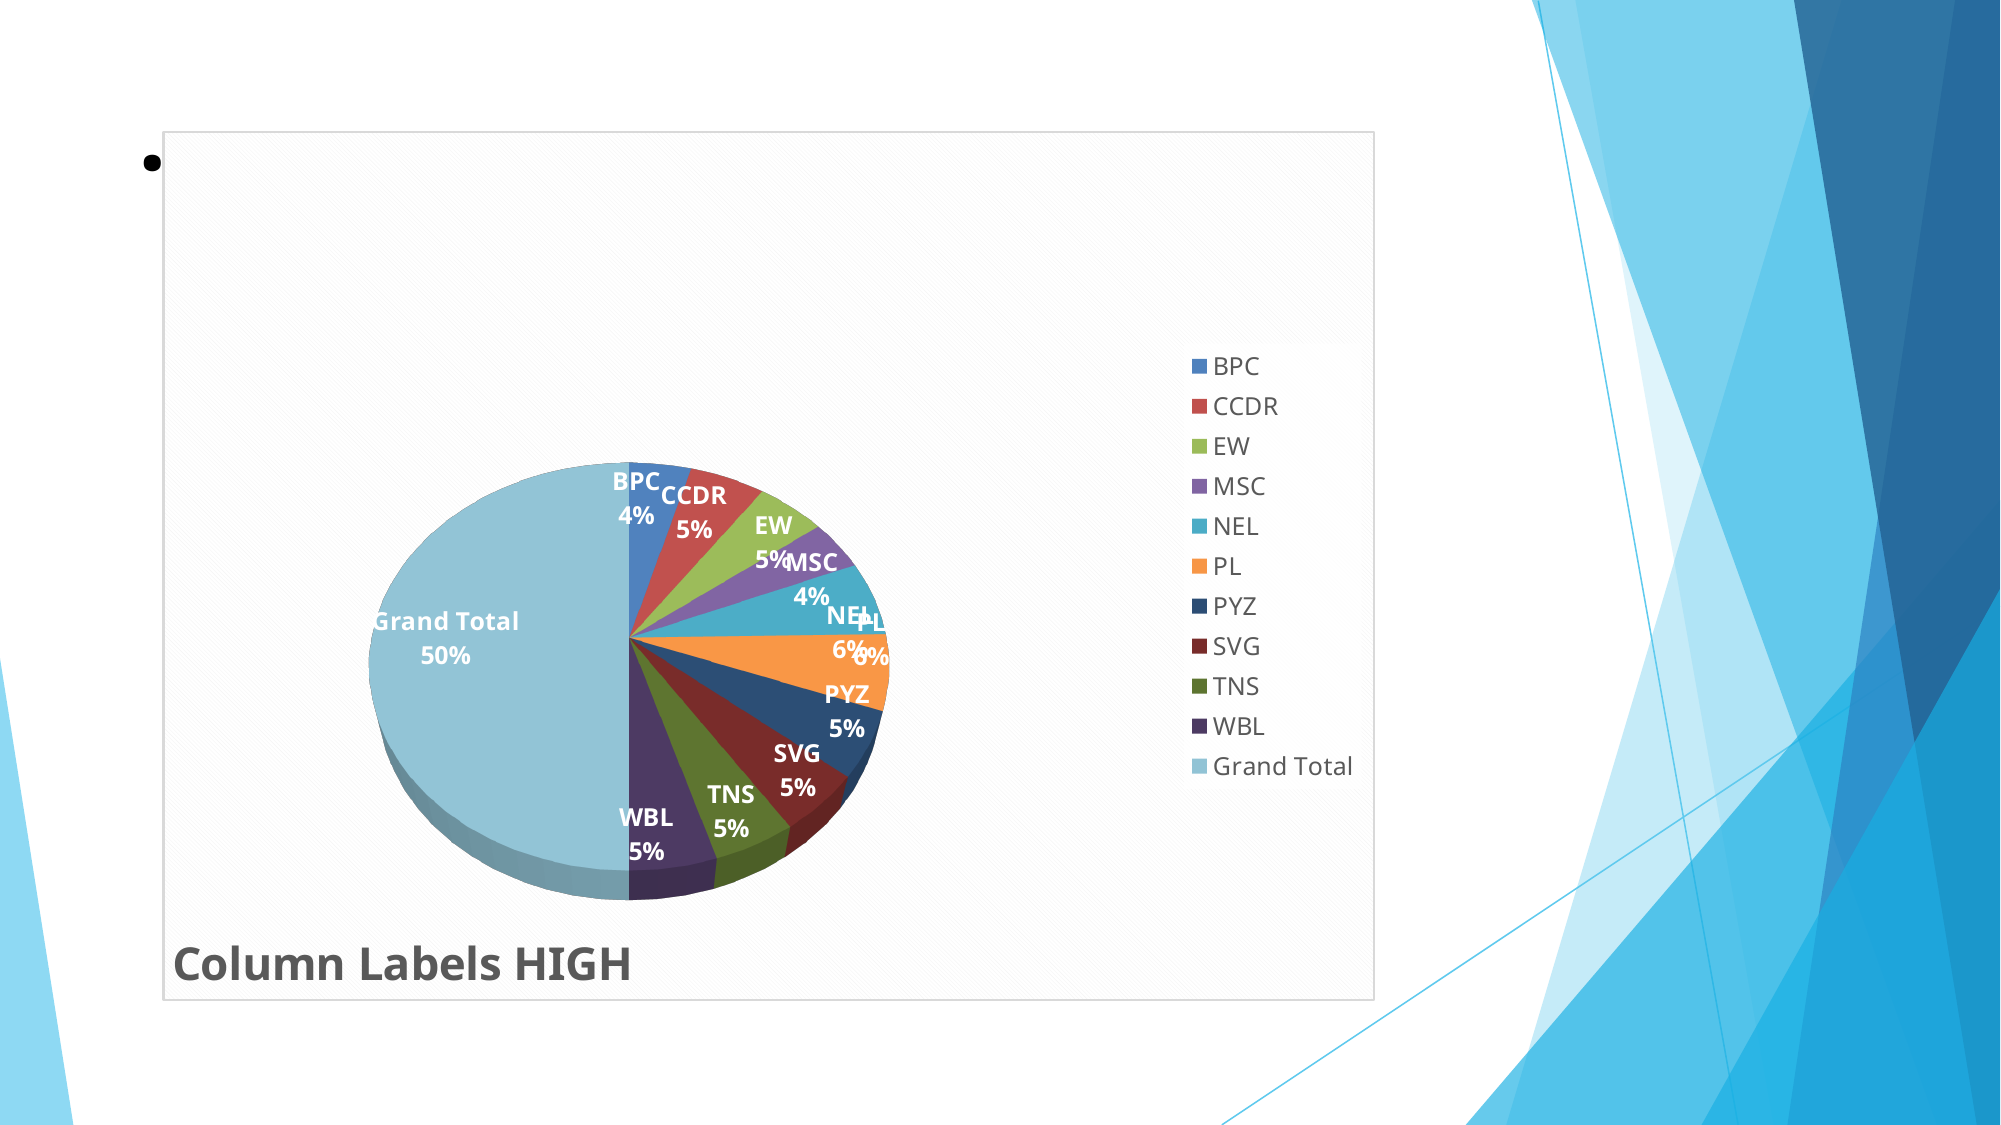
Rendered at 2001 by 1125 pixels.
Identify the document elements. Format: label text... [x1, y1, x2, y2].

chart [162, 131, 1375, 1007]
title . [123, 62, 1877, 189]
